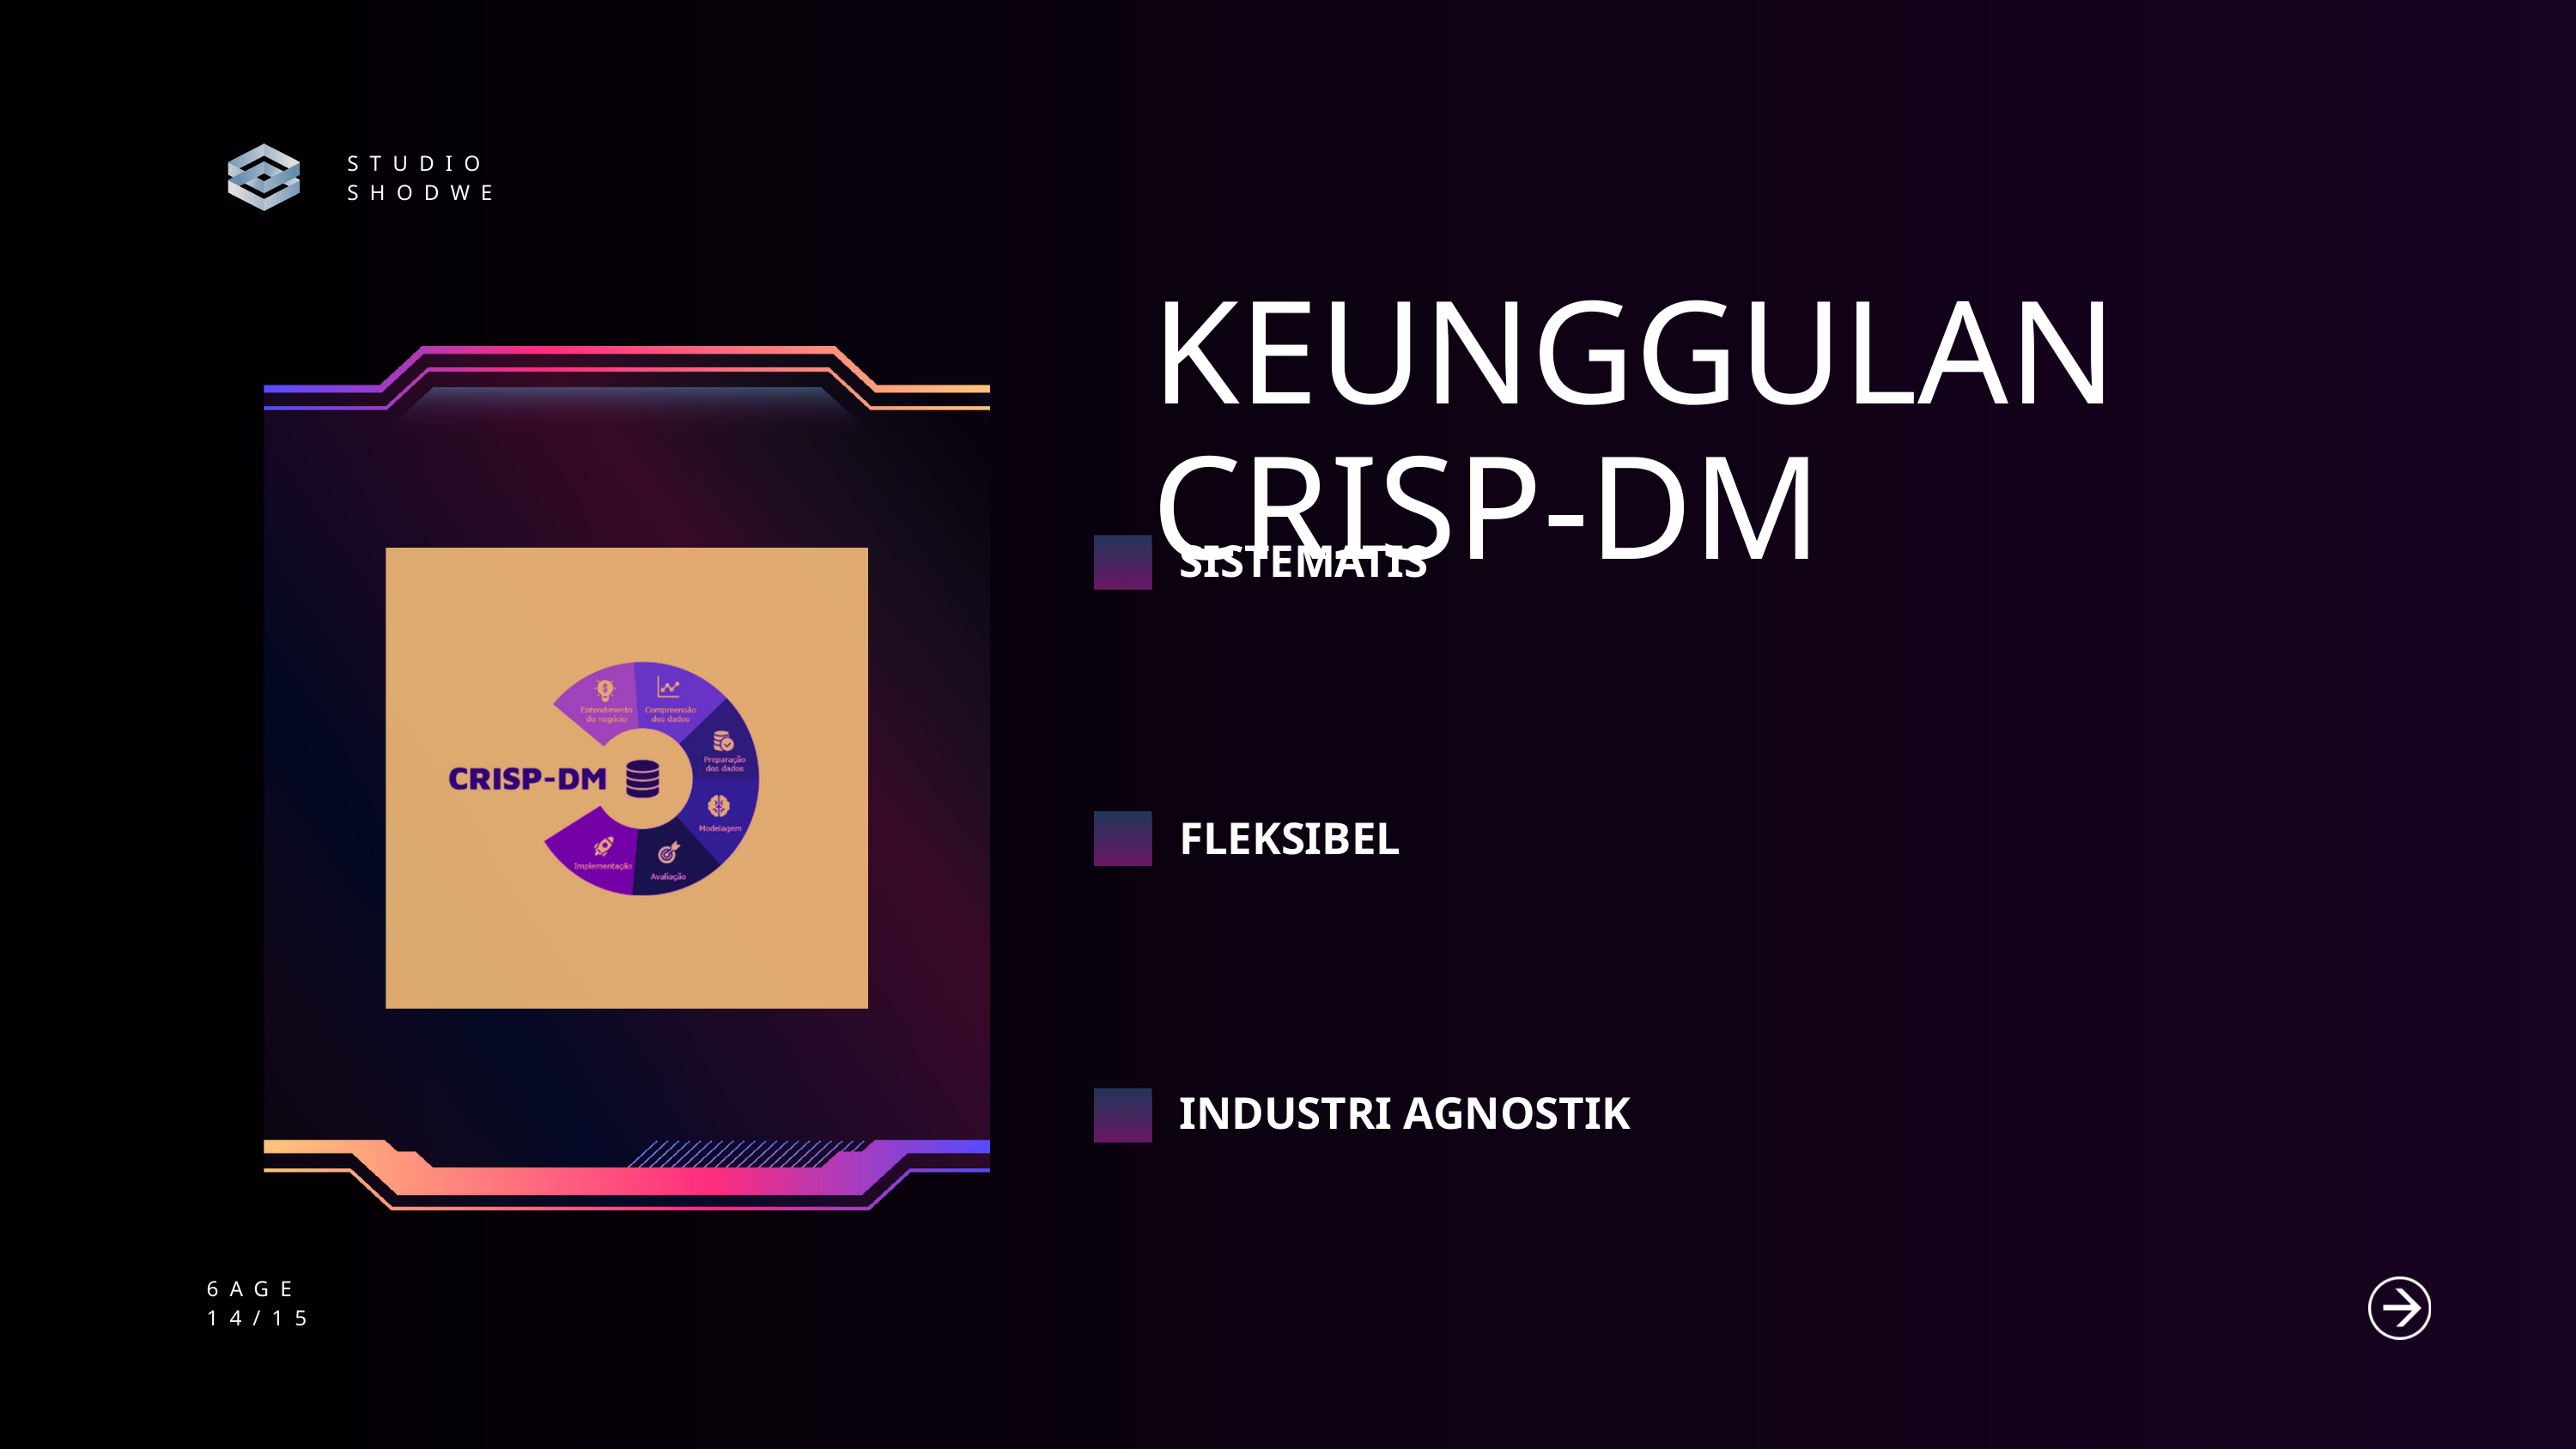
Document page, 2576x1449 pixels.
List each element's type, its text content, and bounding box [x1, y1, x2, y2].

text_box SISTEMATIS [1179, 537, 1887, 586]
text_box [1093, 1088, 1152, 1143]
text_box KEUNGGULAN CRISP-DM [1151, 277, 2476, 744]
text_box [228, 143, 301, 211]
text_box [1093, 535, 1152, 590]
text_box INDUSTRI AGNOSTIK [1179, 1089, 1656, 1138]
text_box STUDIO SHODWE [347, 146, 534, 205]
text_box [264, 346, 990, 1210]
text_box 6AGE 14/15 [206, 1271, 393, 1331]
text_box FLEKSIBEL [1179, 814, 2006, 864]
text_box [386, 548, 869, 1009]
text_box [2368, 1276, 2432, 1340]
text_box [1093, 810, 1152, 866]
